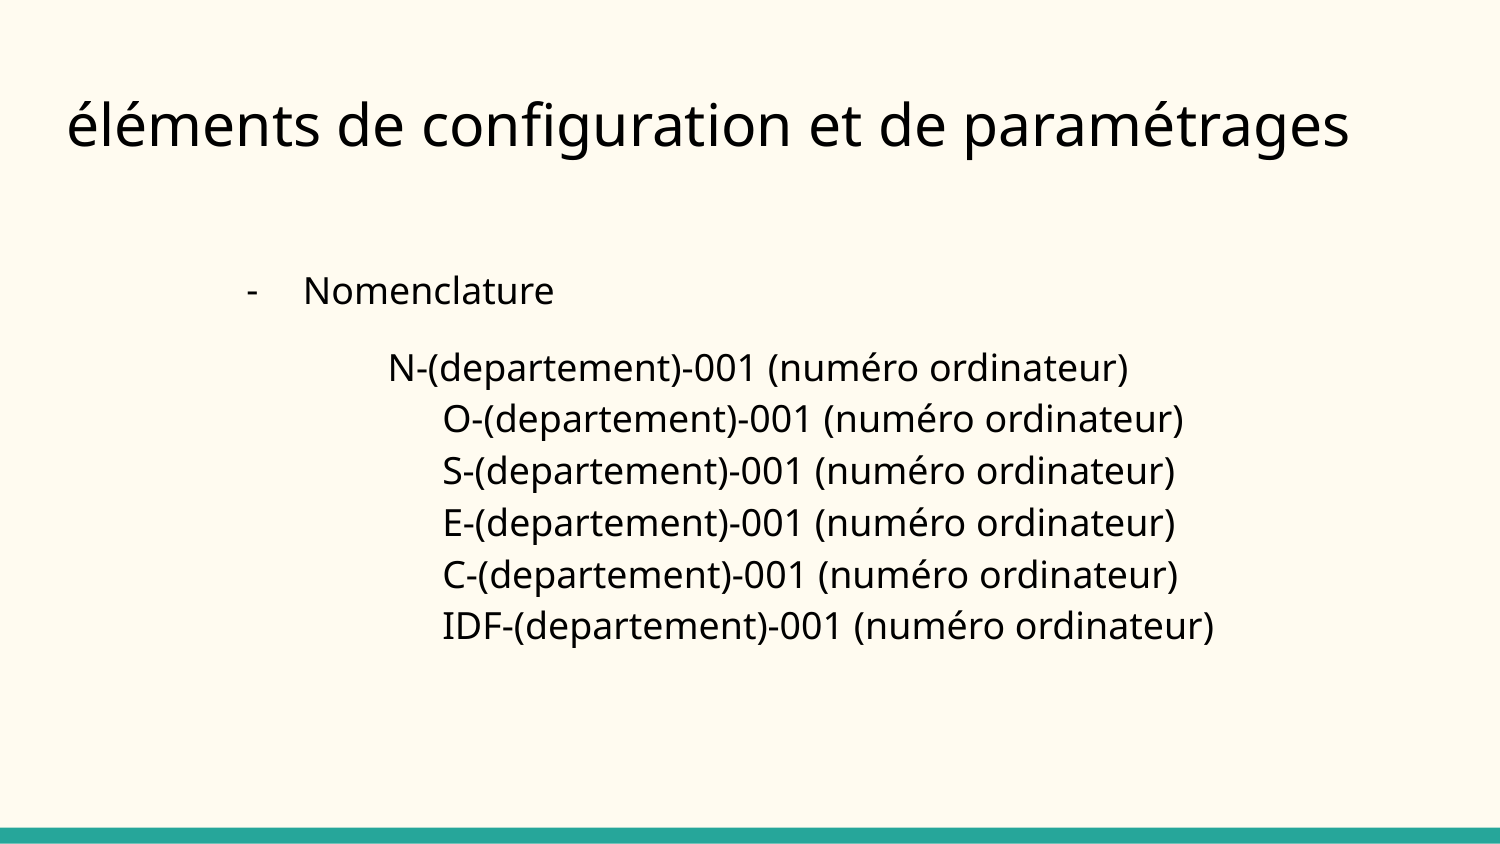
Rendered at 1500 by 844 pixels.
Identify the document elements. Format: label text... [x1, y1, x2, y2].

list Nomenclature N-(departement)-001 (numéro ordinateur) O-(departement)-001 (numéro ordinateur) S-(departement)-001 (numéro ordinateur) E-(departement)-001 (numéro ordinateur) C-(departement)-001 (numéro ordinateur) IDF-(departement)-001 (numéro ordinateur) [212, 245, 1368, 723]
title éléments de configuration et de paramétrages [51, 72, 1449, 174]
